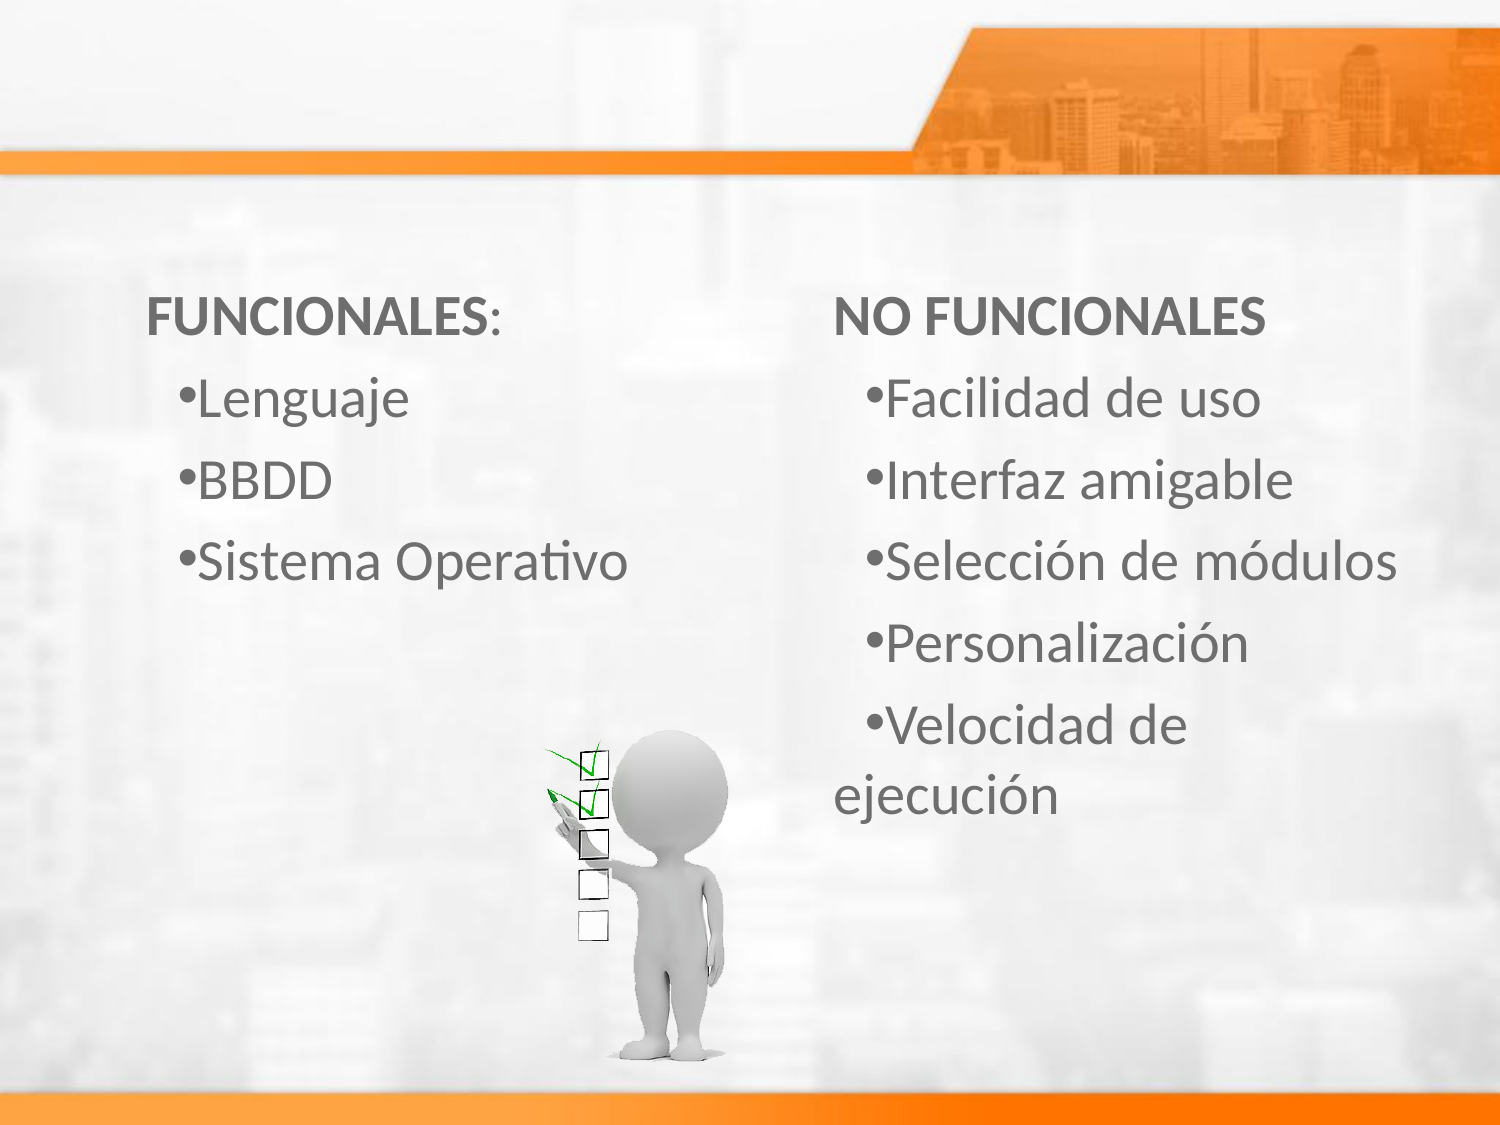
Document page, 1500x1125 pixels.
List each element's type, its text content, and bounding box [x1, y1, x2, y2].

picture [0, 0, 1500, 1125]
list FUNCIONALES: Lenguaje BBDD Sistema Operativo [75, 262, 738, 1005]
list NO FUNCIONALES Facilidad de uso Interfaz amigable Selección de módulos Personalización Velocidad de ejecución [762, 262, 1425, 1005]
